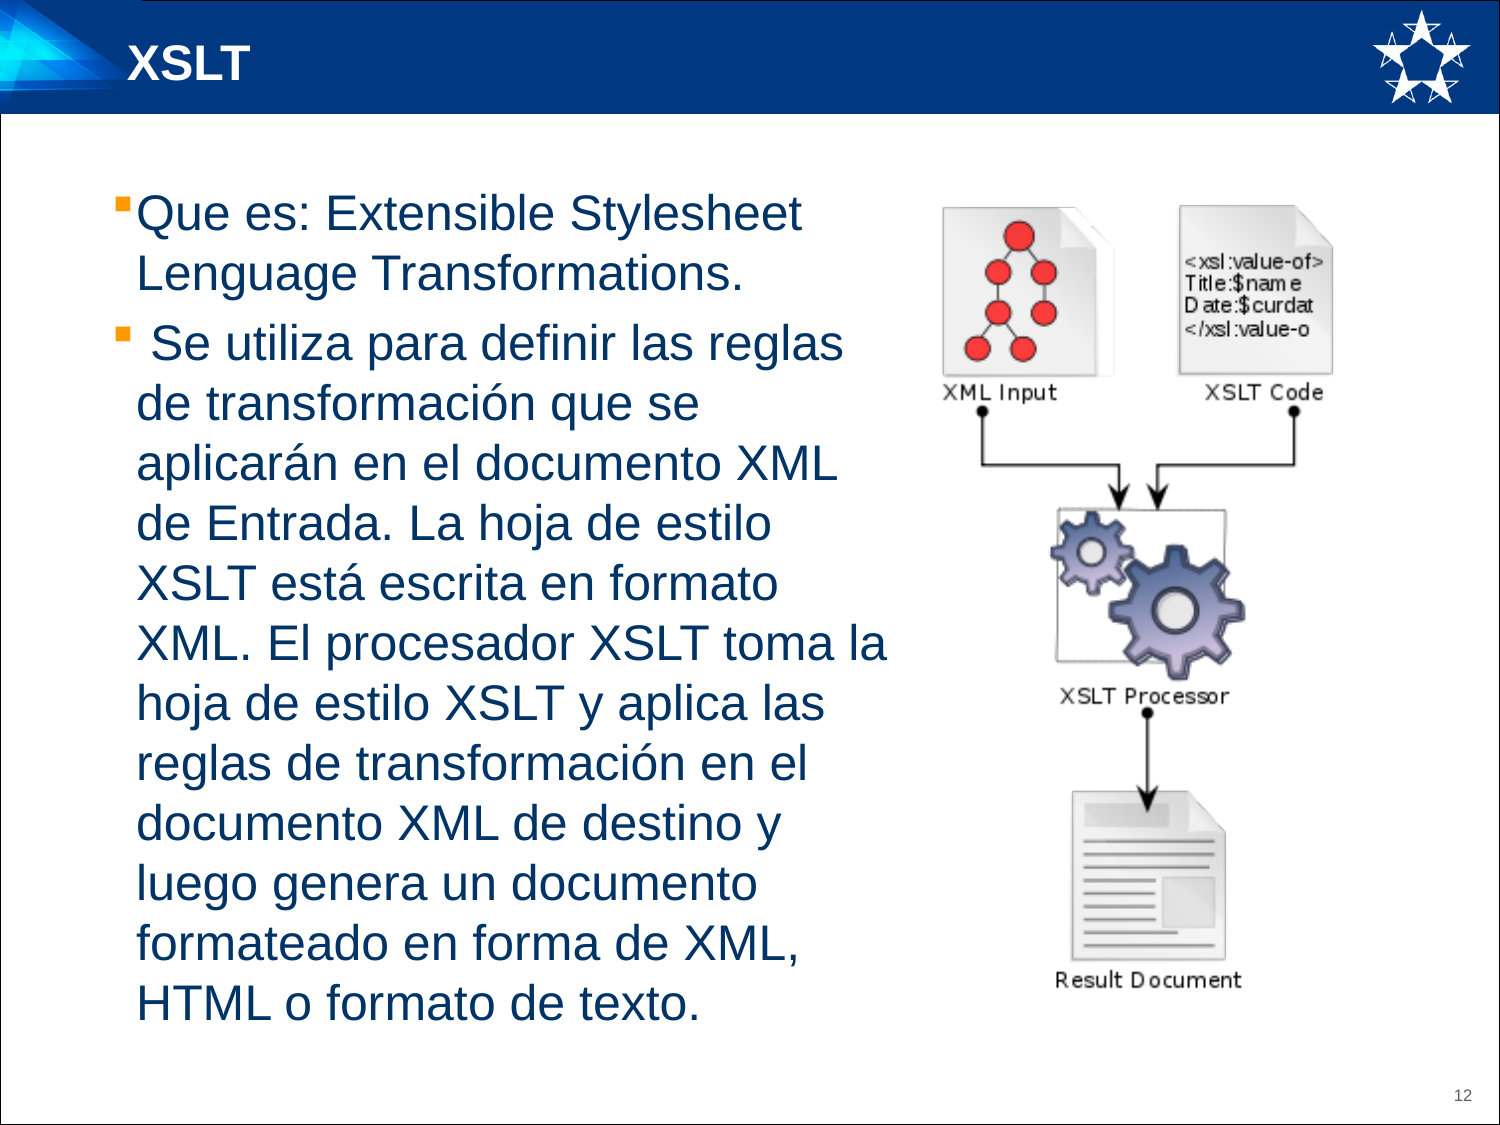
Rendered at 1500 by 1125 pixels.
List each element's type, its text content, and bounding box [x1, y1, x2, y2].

slide_number 12 [1174, 1062, 1488, 1113]
picture [0, 0, 1499, 114]
picture [914, 195, 1351, 1024]
title XSLT [112, 7, 1436, 114]
list Que es: Extensible Stylesheet Lenguage Transformations. Se utiliza para definir las reglas de transformación que se aplicarán en el documento XML de Entrada. La hoja de estilo XSLT está escrita en formato XML. El procesador XSLT toma la hoja de estilo XSLT y aplica las reglas de transformación en el documento XML de destino y luego genera un documento formateado en forma de XML, HTML o formato de texto. [64, 172, 916, 965]
